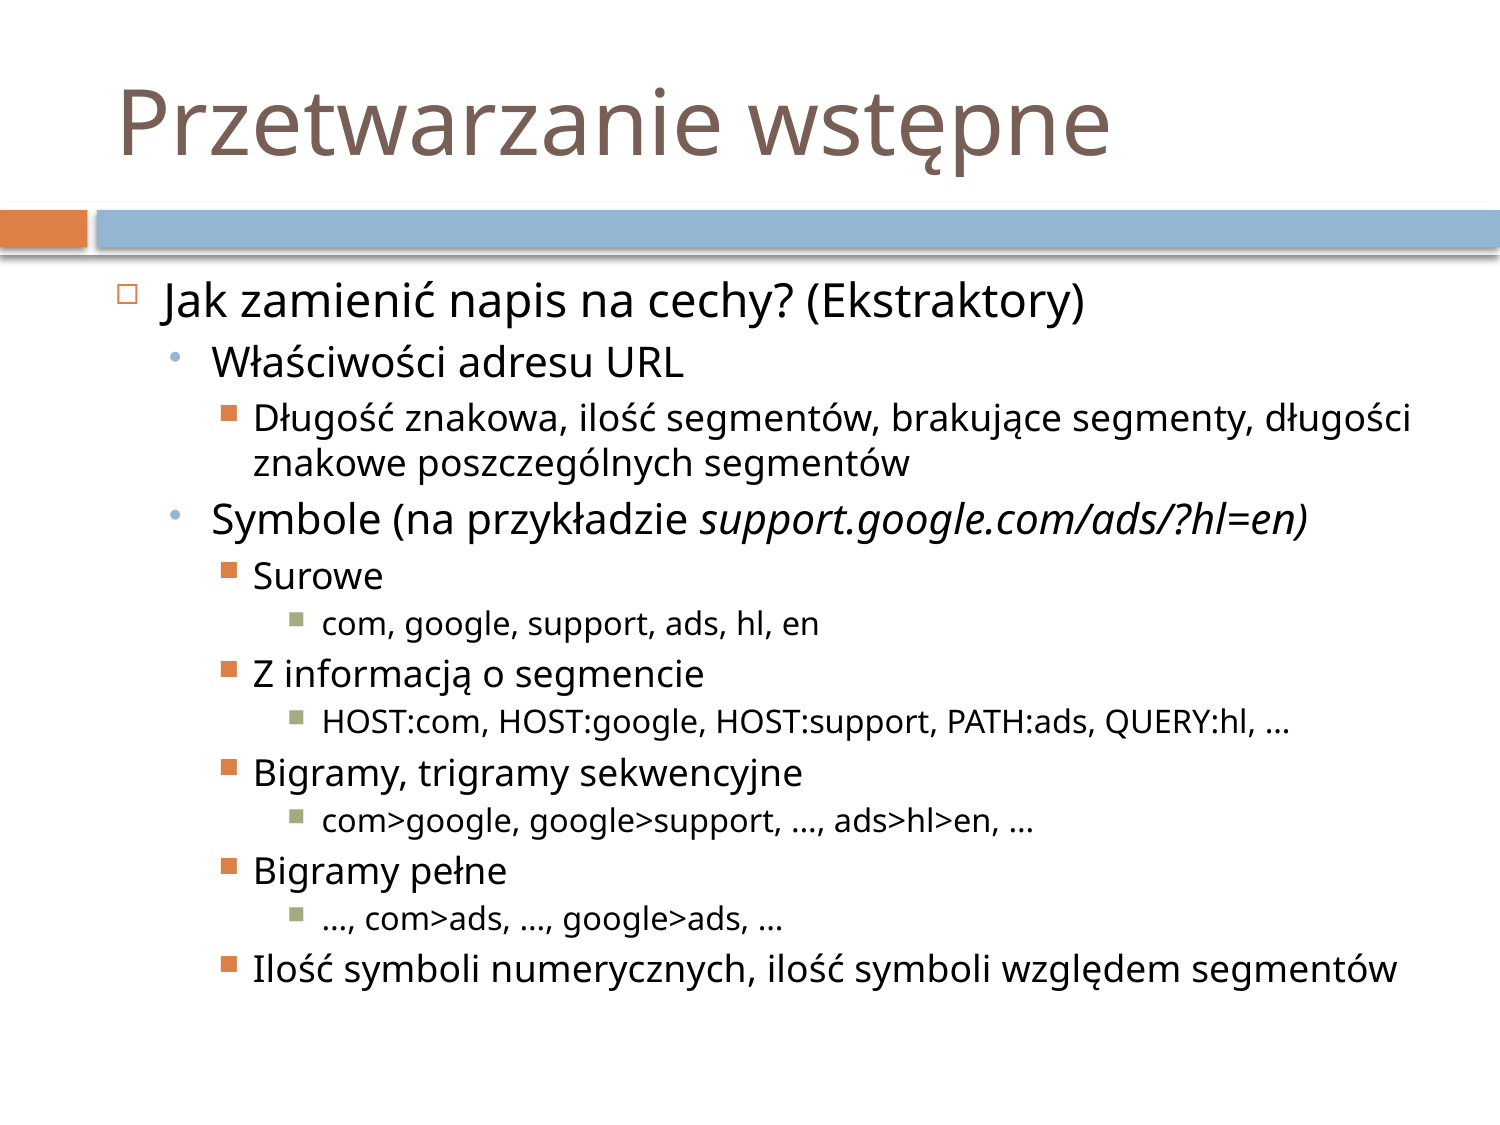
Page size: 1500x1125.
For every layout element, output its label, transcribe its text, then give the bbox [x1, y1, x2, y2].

list Jak zamienić napis na cechy? (Ekstraktory) Właściwości adresu URL Długość znakowa, ilość segmentów, brakujące segmenty, długości znakowe poszczególnych segmentów Symbole (na przykładzie support.google.com/ads/?hl=en) Surowe com, google, support, ads, hl, en Z informacją o segmencie HOST:com, HOST:google, HOST:support, PATH:ads, QUERY:hl, … Bigramy, trigramy sekwencyjne com>google, google>support, …, ads>hl>en, … Bigramy pełne …, com>ads, …, google>ads, … Ilość symboli numerycznych, ilość symboli względem segmentów [100, 262, 1438, 1000]
title Przetwarzanie wstępne [100, 37, 1438, 200]
